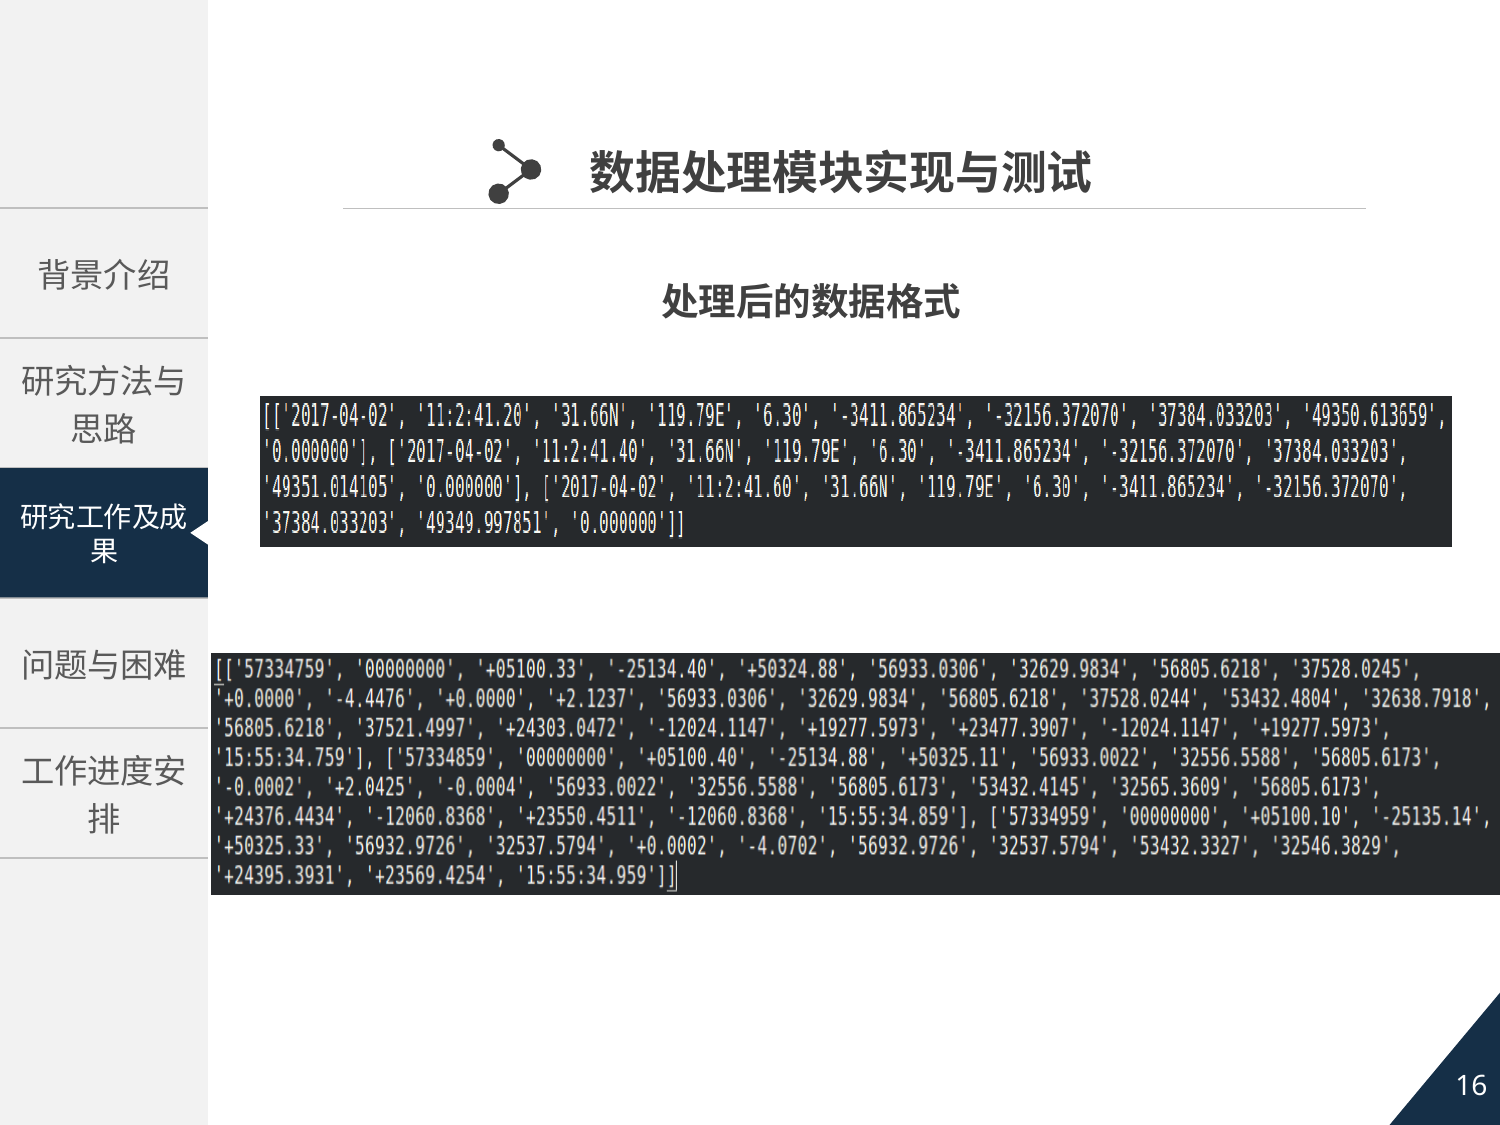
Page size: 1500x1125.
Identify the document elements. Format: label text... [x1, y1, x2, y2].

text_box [498, 145, 532, 194]
picture [260, 396, 1452, 547]
text_box 数据处理模块实现与测试 [578, 138, 1105, 205]
text_box 处理后的数据格式 [646, 270, 1177, 330]
picture [211, 653, 1500, 896]
